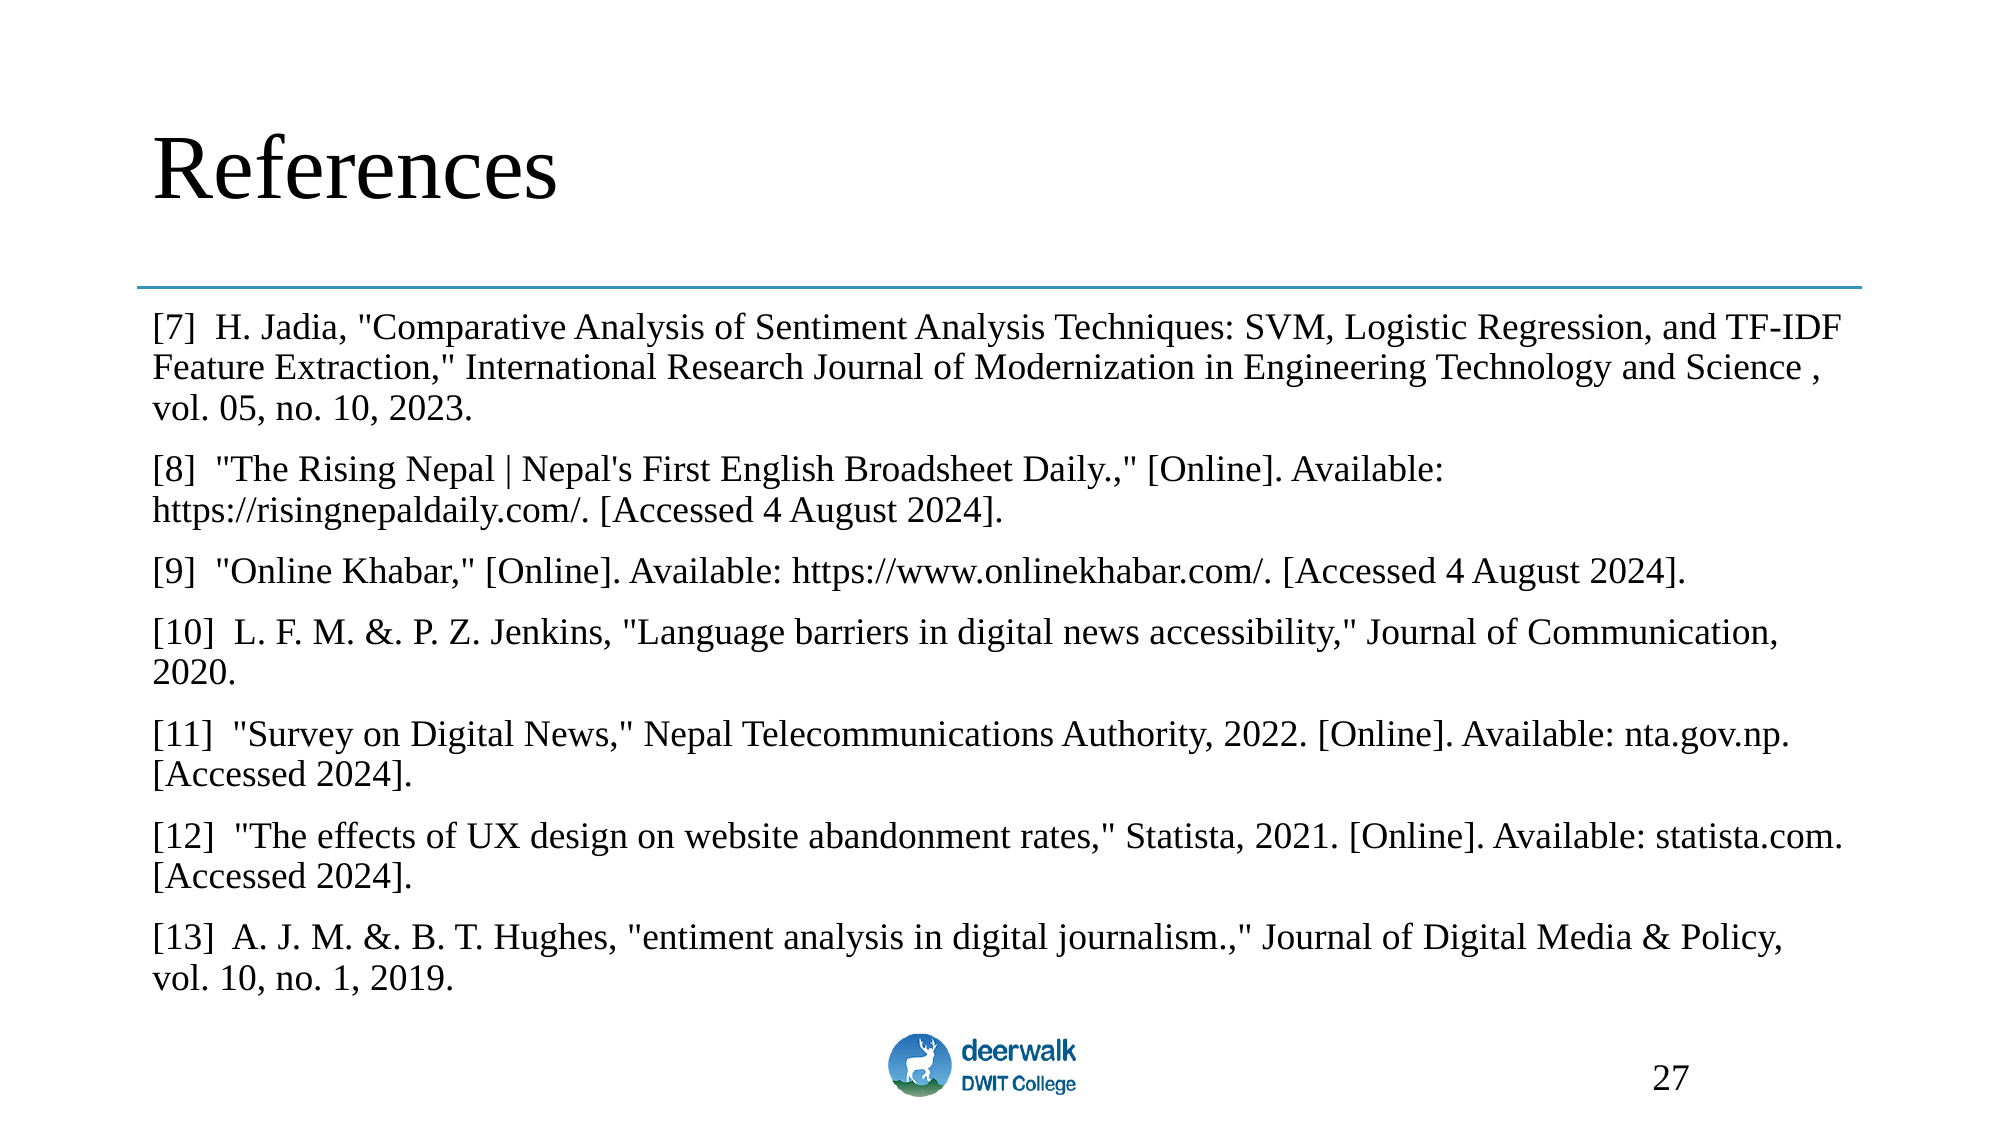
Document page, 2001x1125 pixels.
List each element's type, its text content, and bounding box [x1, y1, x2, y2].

slide_number ‹#› [1637, 1045, 1750, 1104]
title References [137, 59, 1863, 278]
list [7] H. Jadia, "Comparative Analysis of Sentiment Analysis Techniques: SVM, Logistic Regression, and TF-IDF Feature Extraction," International Research Journal of Modernization in Engineering Technology and Science , vol. 05, no. 10, 2023. [8] "The Rising Nepal | Nepal's First English Broadsheet Daily.," [Online]. Available: https://risingnepaldaily.com/. [Accessed 4 August 2024]. [9] "Online Khabar," [Online]. Available: https://www.onlinekhabar.com/. [Accessed 4 August 2024]. [10] L. F. M. &. P. Z. Jenkins, "Language barriers in digital news accessibility," Journal of Communication, 2020. [11] "Survey on Digital News," Nepal Telecommunications Authority, 2022. [Online]. Available: nta.gov.np. [Accessed 2024]. [12] "The effects of UX design on website abandonment rates," Statista, 2021. [Online]. Available: statista.com. [Accessed 2024]. [13] A. J. M. &. B. T. Hughes, "entiment analysis in digital journalism.," Journal of Digital Media & Policy, vol. 10, no. 1, 2019. [137, 299, 1863, 1014]
picture [873, 1014, 1103, 1120]
